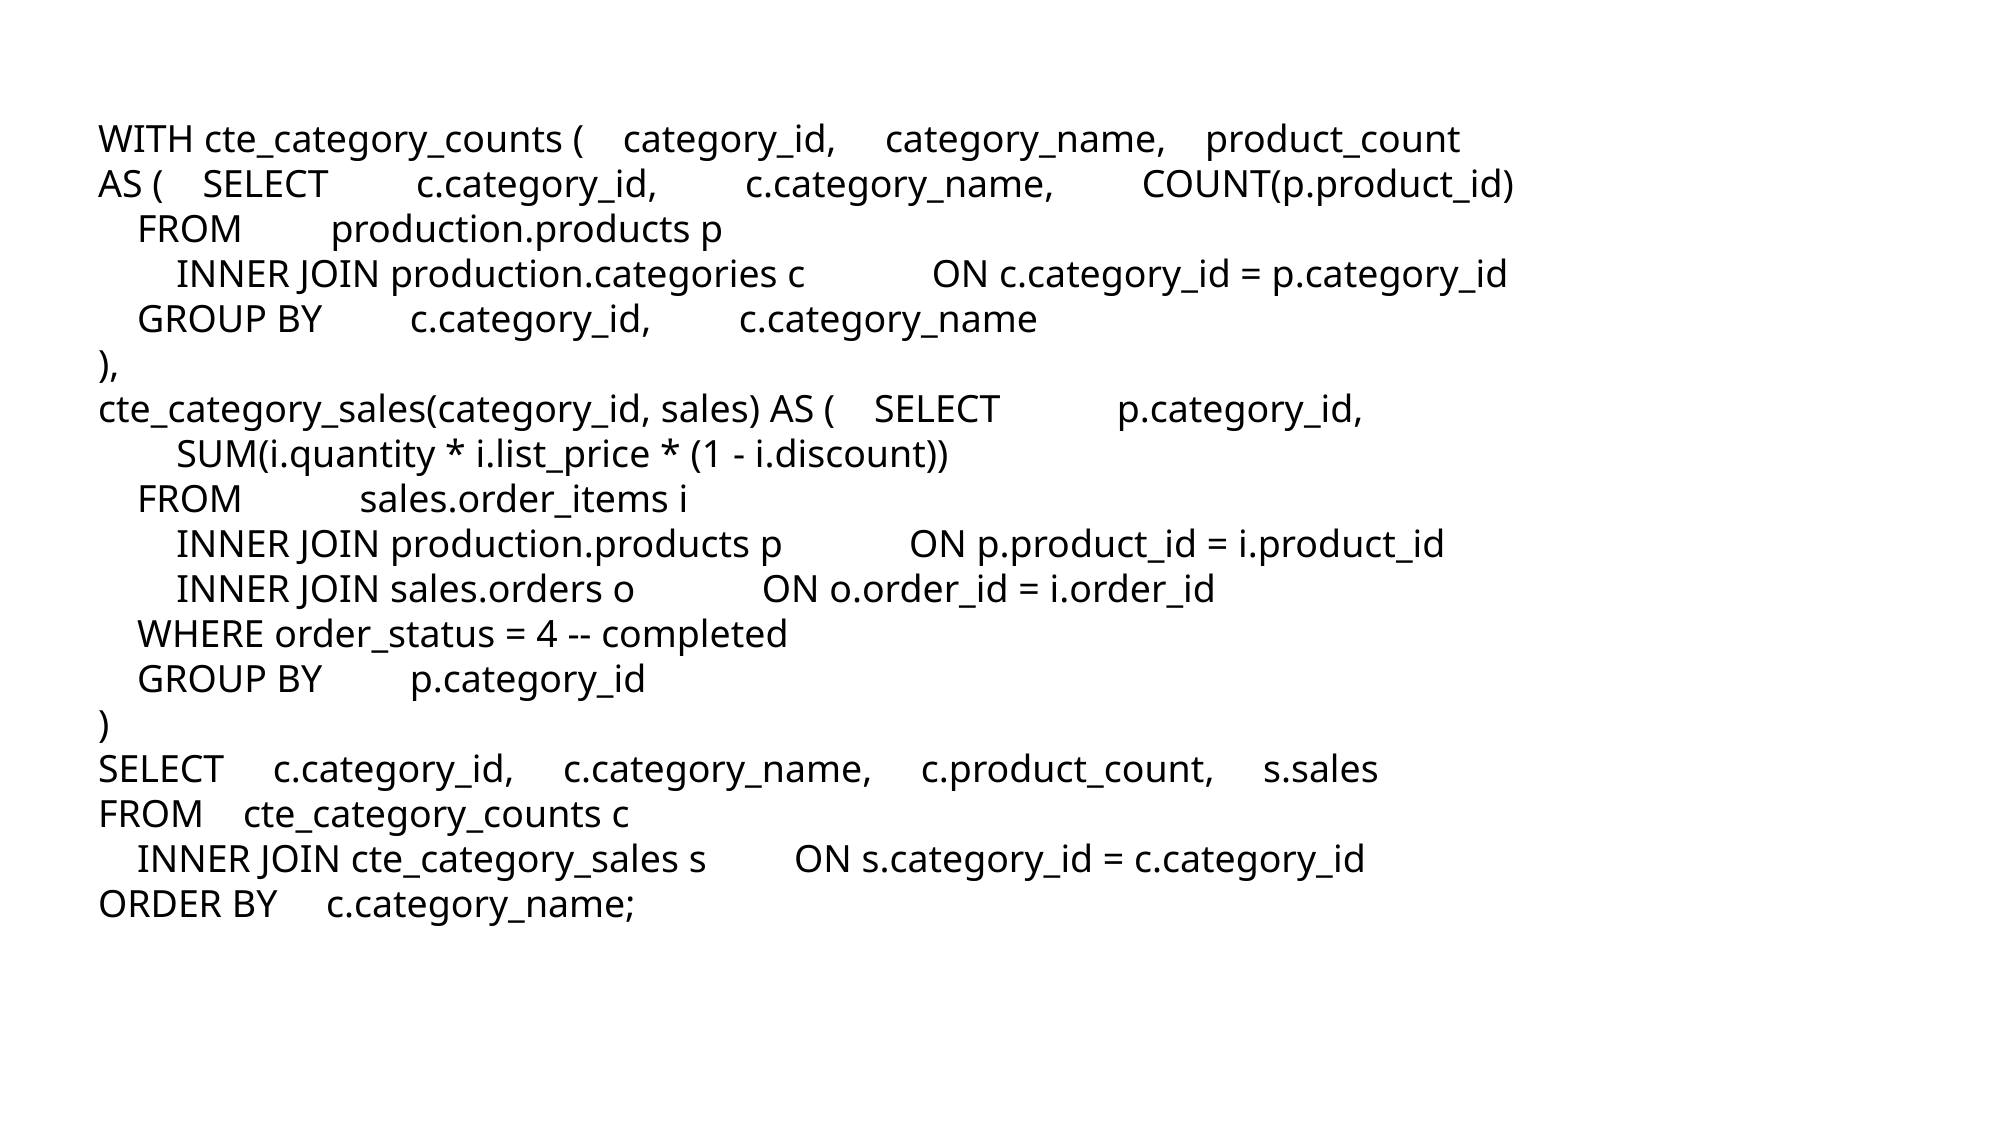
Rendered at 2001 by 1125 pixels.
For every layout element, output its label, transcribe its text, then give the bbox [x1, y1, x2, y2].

text_box WITH cte_category_counts ( category_id, category_name, product_count AS ( SELECT c.category_id, c.category_name, COUNT(p.product_id) FROM production.products p INNER JOIN production.categories c ON c.category_id = p.category_id GROUP BY c.category_id, c.category_name ), cte_category_sales(category_id, sales) AS ( SELECT p.category_id, SUM(i.quantity * i.list_price * (1 - i.discount)) FROM sales.order_items i INNER JOIN production.products p ON p.product_id = i.product_id INNER JOIN sales.orders o ON o.order_id = i.order_id WHERE order_status = 4 -- completed GROUP BY p.category_id ) SELECT c.category_id, c.category_name, c.product_count, s.sales FROM cte_category_counts c INNER JOIN cte_category_sales s ON s.category_id = c.category_id ORDER BY c.category_name; [83, 107, 1689, 933]
